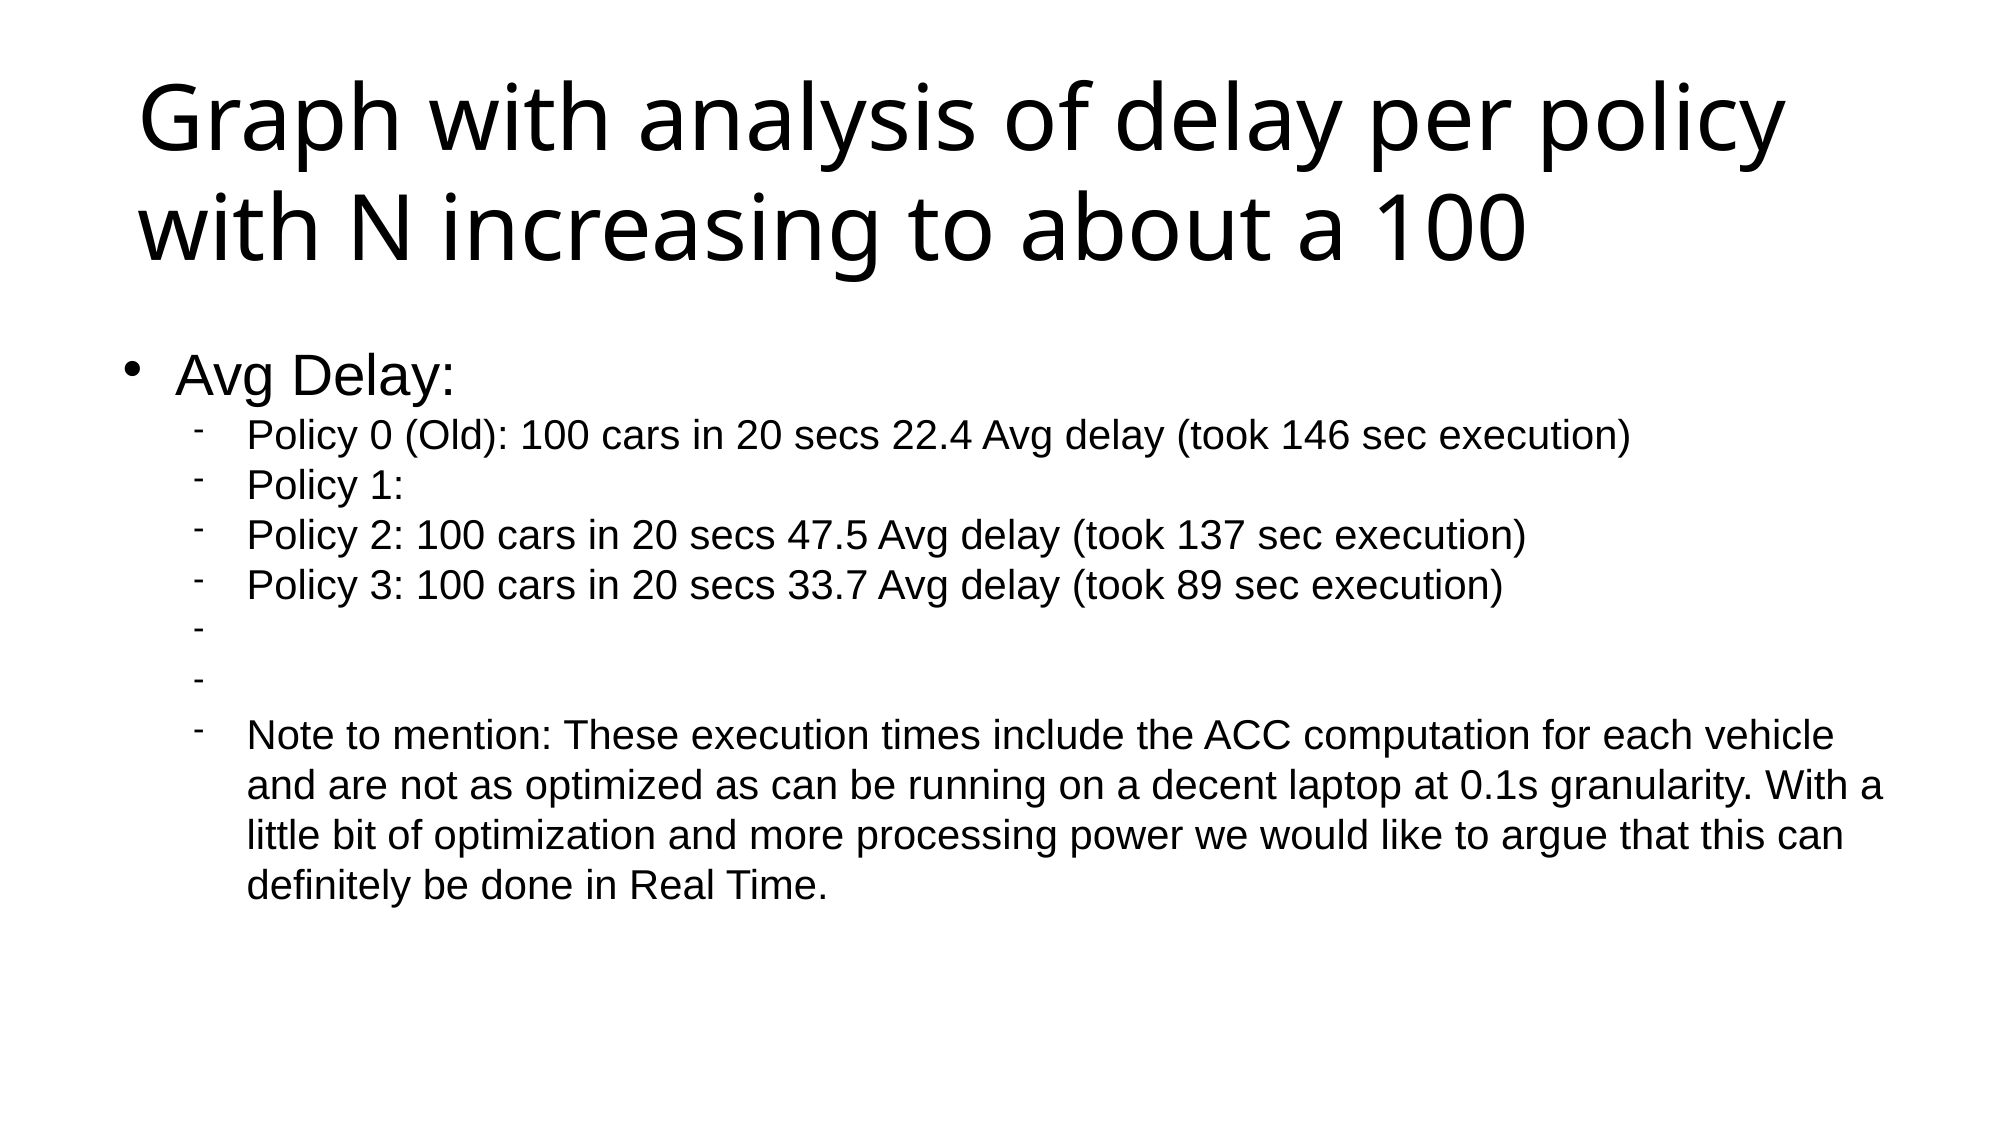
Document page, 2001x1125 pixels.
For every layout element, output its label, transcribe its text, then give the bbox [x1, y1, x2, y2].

text_box Graph with analysis of delay per policy with N increasing to about a 100 [137, 7, 1863, 329]
text_box Avg Delay: Policy 0 (Old): 100 cars in 20 secs 22.4 Avg delay (took 146 sec execution) Policy 1: Policy 2: 100 cars in 20 secs 47.5 Avg delay (took 137 sec execution) Policy 3: 100 cars in 20 secs 33.7 Avg delay (took 89 sec execution) Note to mention: These execution times include the ACC computation for each vehicle and are not as optimized as can be running on a decent laptop at 0.1s granularity. With a little bit of optimization and more processing power we would like to argue that this can definitely be done in Real Time. [105, 337, 1905, 990]
